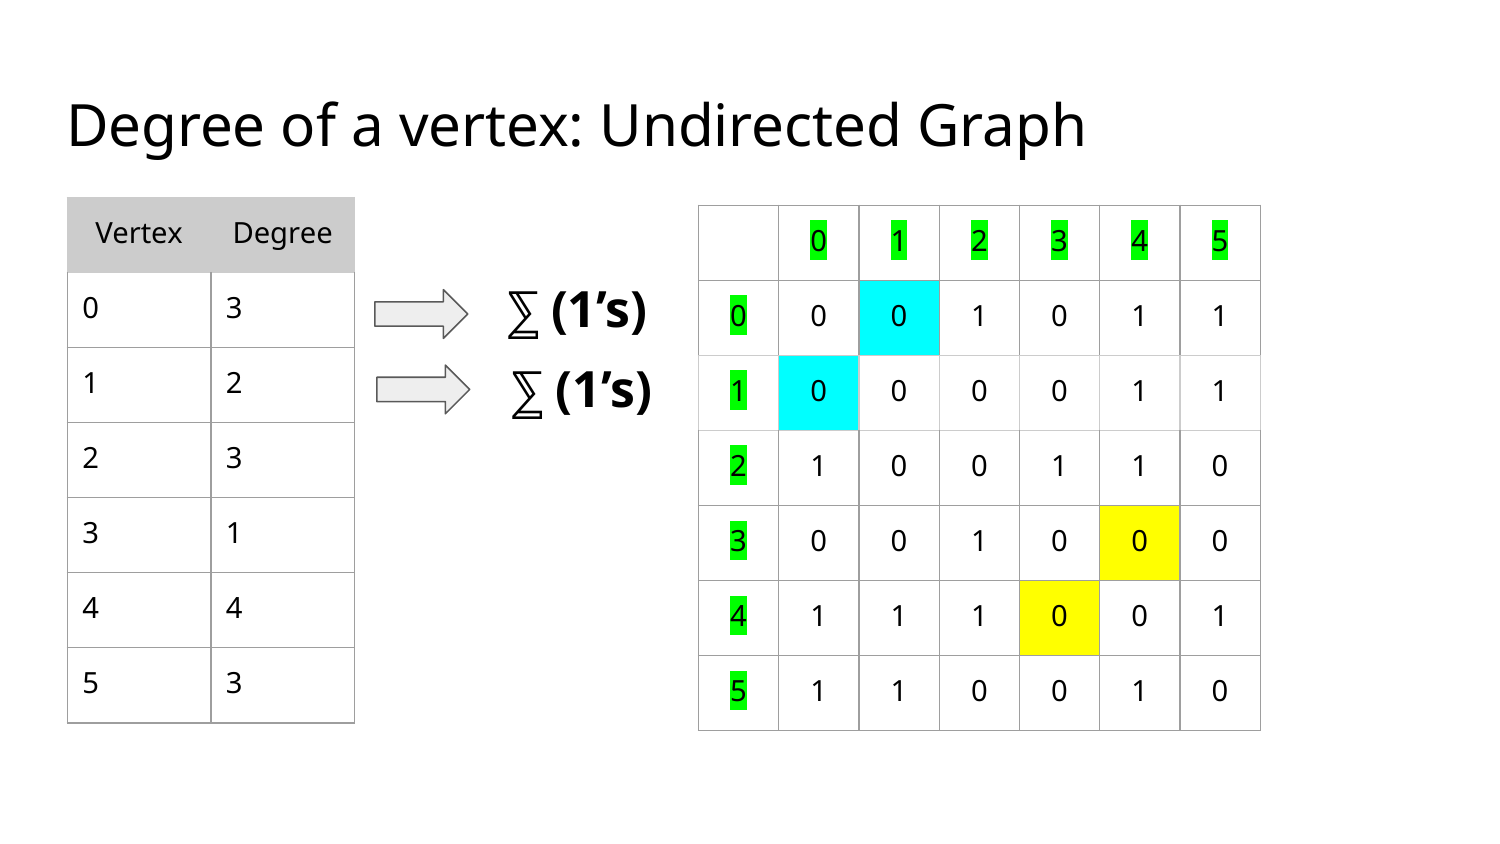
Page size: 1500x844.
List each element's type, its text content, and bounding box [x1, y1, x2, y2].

table_cell 0 [699, 281, 778, 355]
table_cell 1 [860, 656, 939, 730]
table_cell 0 [779, 281, 858, 355]
table_cell 3 [68, 498, 210, 572]
table_cell 2 [212, 348, 354, 422]
table_cell 0 [1181, 506, 1260, 580]
table_cell 1 [1100, 356, 1179, 430]
table_cell 4 [68, 573, 210, 647]
table_cell 3 [212, 273, 354, 347]
table_cell 1 [1020, 431, 1099, 505]
table_cell 1 [212, 498, 354, 572]
table_cell 0 [1181, 656, 1260, 730]
table_cell 3 [212, 648, 354, 722]
text_box ⅀ (1’s) [492, 262, 712, 339]
table_cell 5 [699, 656, 778, 730]
table_cell 0 [940, 431, 1019, 505]
table_cell 0 [860, 431, 939, 505]
table_cell 3 [212, 423, 354, 497]
table_header Degree [212, 198, 354, 272]
table_cell 4 [212, 573, 354, 647]
table_cell 2 [699, 431, 778, 505]
table_header 2 [940, 206, 1019, 280]
table_header 1 [860, 206, 939, 280]
table_cell 1 [779, 581, 858, 655]
table_header 0 [779, 206, 858, 280]
table_header 5 [1181, 206, 1260, 280]
table_cell 1 [779, 656, 858, 730]
table_cell 1 [1100, 431, 1179, 505]
table_cell 1 [779, 431, 858, 505]
table_header 4 [1100, 206, 1179, 280]
table_header Vertex [68, 198, 210, 272]
table_cell 3 [699, 506, 778, 580]
title Degree of a vertex: Undirected Graph [51, 72, 1449, 167]
table_cell 0 [779, 506, 858, 580]
table_cell 5 [68, 648, 210, 722]
table_cell 1 [699, 356, 778, 430]
table_cell 2 [68, 423, 210, 497]
table_cell 1 [1181, 281, 1260, 355]
table_header [699, 206, 778, 280]
table_cell 0 [1020, 581, 1099, 655]
table_cell 0 [1020, 356, 1099, 430]
table_cell 1 [1181, 581, 1260, 655]
table_cell 0 [1020, 281, 1099, 355]
table_cell 1 [1100, 656, 1179, 730]
table_cell 1 [860, 581, 939, 655]
table_cell 0 [940, 656, 1019, 730]
text_box ⅀ (1’s) [496, 342, 695, 418]
table_cell 0 [860, 281, 939, 355]
table_cell 1 [1100, 281, 1179, 355]
table_cell 0 [68, 273, 210, 347]
table_cell 0 [1100, 581, 1179, 655]
table_cell 1 [940, 506, 1019, 580]
table_cell 0 [940, 356, 1019, 430]
table_cell 0 [1020, 506, 1099, 580]
table_cell 0 [860, 356, 939, 430]
table_cell 1 [68, 348, 210, 422]
table_cell 1 [940, 281, 1019, 355]
table_cell 0 [1181, 431, 1260, 505]
table_cell 1 [940, 581, 1019, 655]
table_cell 4 [699, 581, 778, 655]
table_cell 0 [860, 506, 939, 580]
text_box [376, 365, 470, 414]
table_cell 1 [1181, 356, 1260, 430]
table_cell 0 [1020, 656, 1099, 730]
table_header 3 [1020, 206, 1099, 280]
text_box [374, 289, 468, 339]
table_cell 0 [1100, 506, 1179, 580]
table_cell 0 [779, 356, 858, 430]
